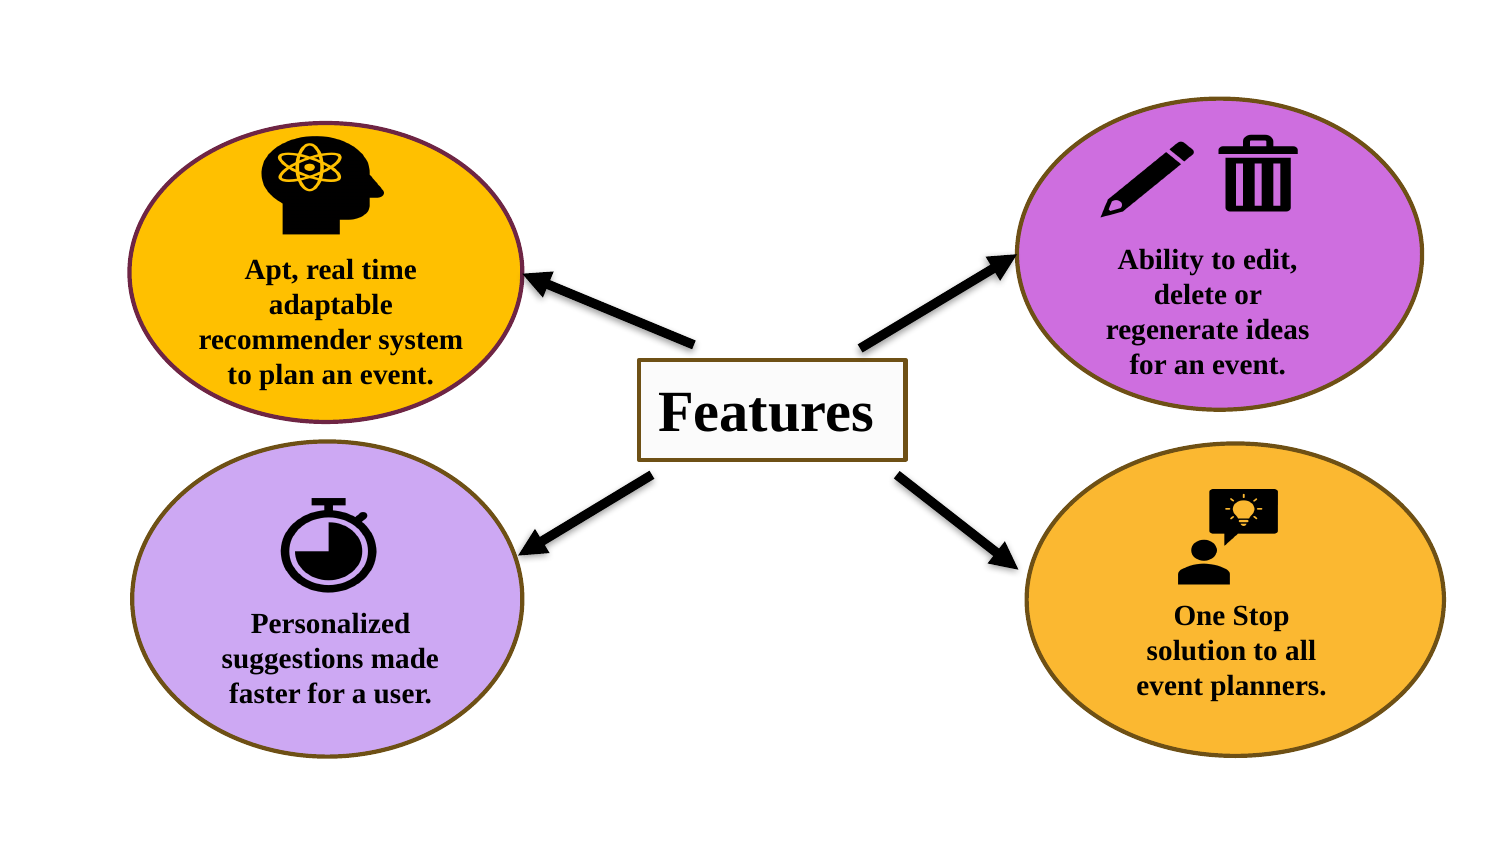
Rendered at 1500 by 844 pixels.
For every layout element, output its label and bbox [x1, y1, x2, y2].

text_box [129, 98, 1445, 757]
